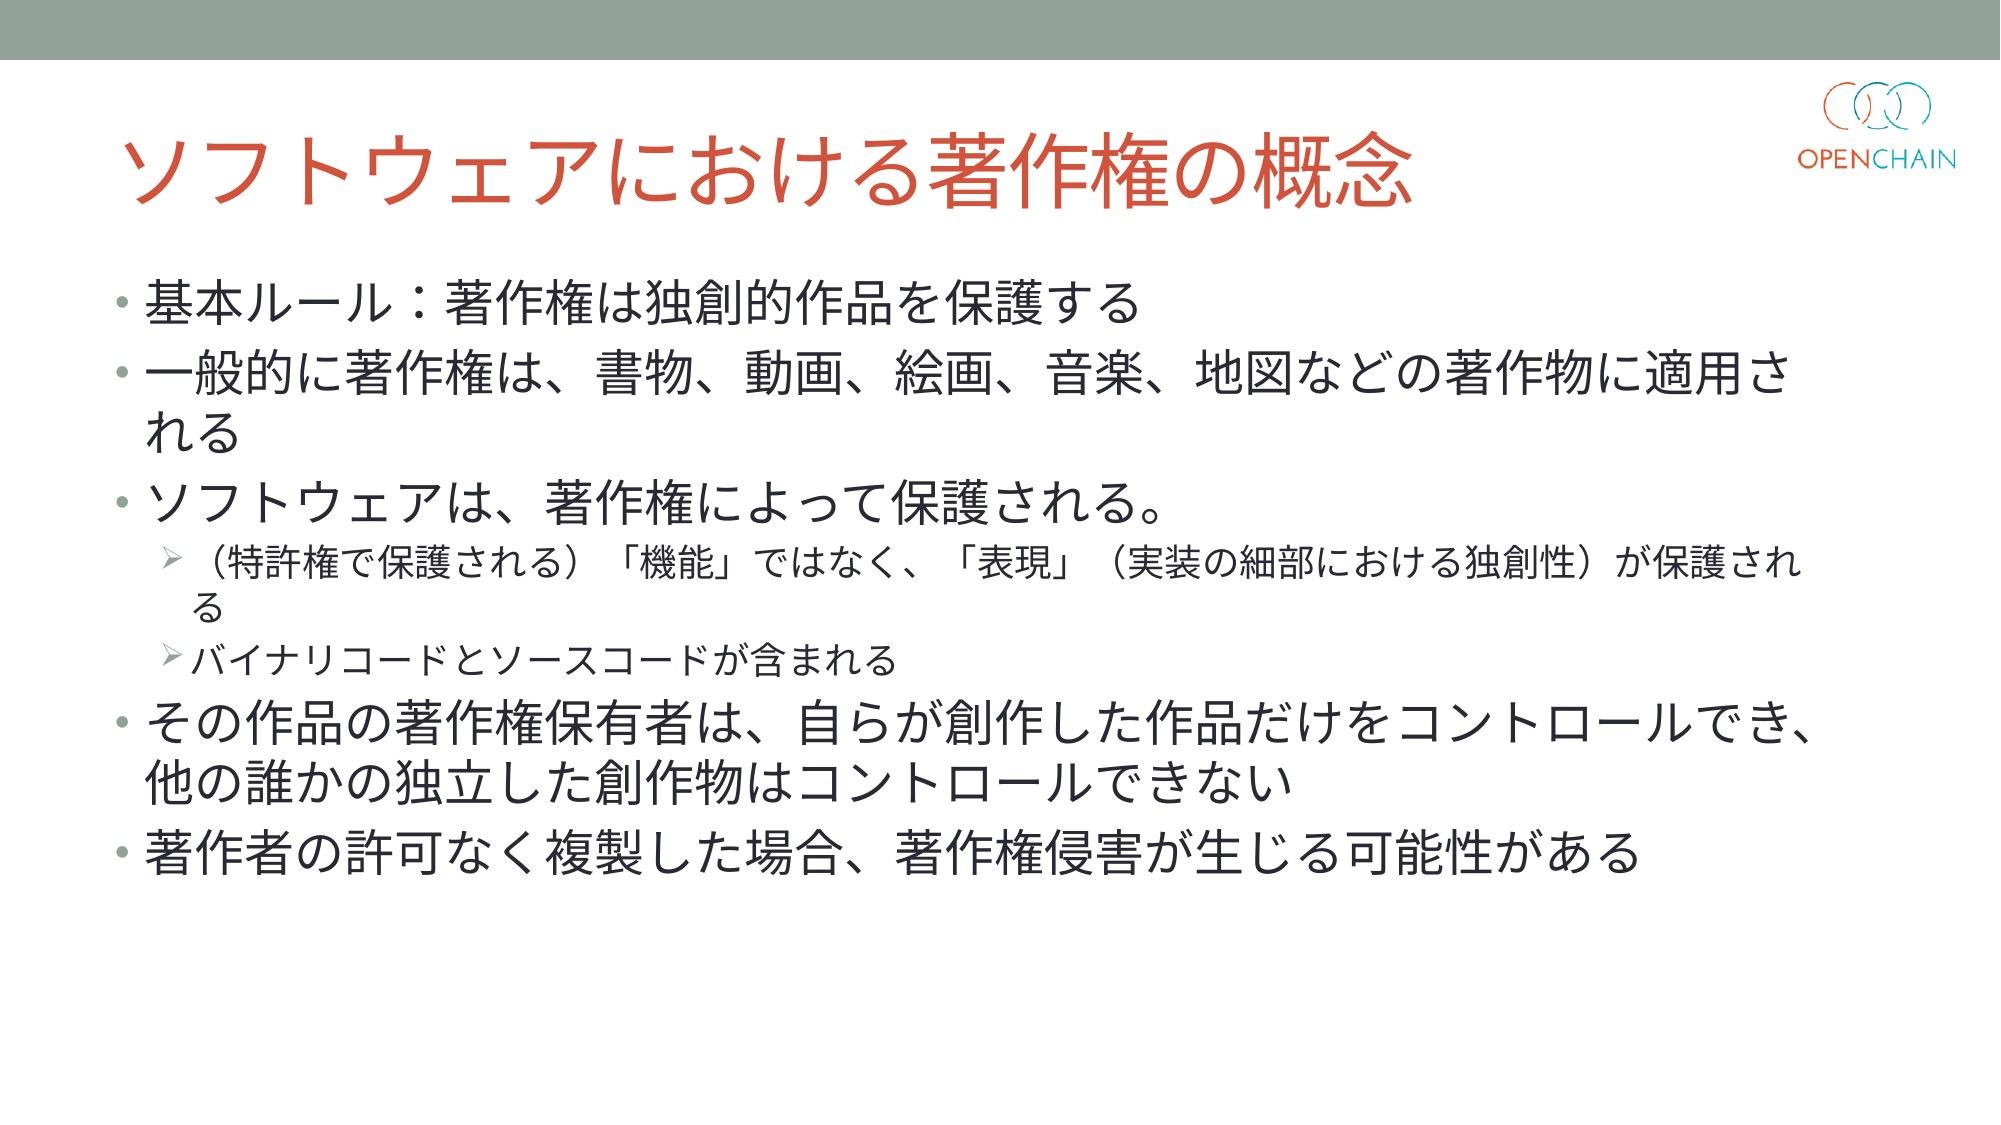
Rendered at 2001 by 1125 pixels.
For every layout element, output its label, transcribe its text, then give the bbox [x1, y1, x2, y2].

picture [1798, 82, 1955, 169]
title ソフトウェアにおける著作権の概念 [99, 87, 1900, 250]
list 基本ルール：著作権は独創的作品を保護する 一般的に著作権は、書物、動画、絵画、音楽、地図などの著作物に適用される ソフトウェアは、著作権によって保護される。 （特許権で保護される）「機能」ではなく、「表現」（実装の細部における独創性）が保護される バイナリコードとソースコードが含まれる その作品の著作権保有者は、自らが創作した作品だけをコントロールでき、他の誰かの独立した創作物はコントロールできない 著作者の許可なく複製した場合、著作権侵害が生じる可能性がある [99, 264, 1846, 918]
